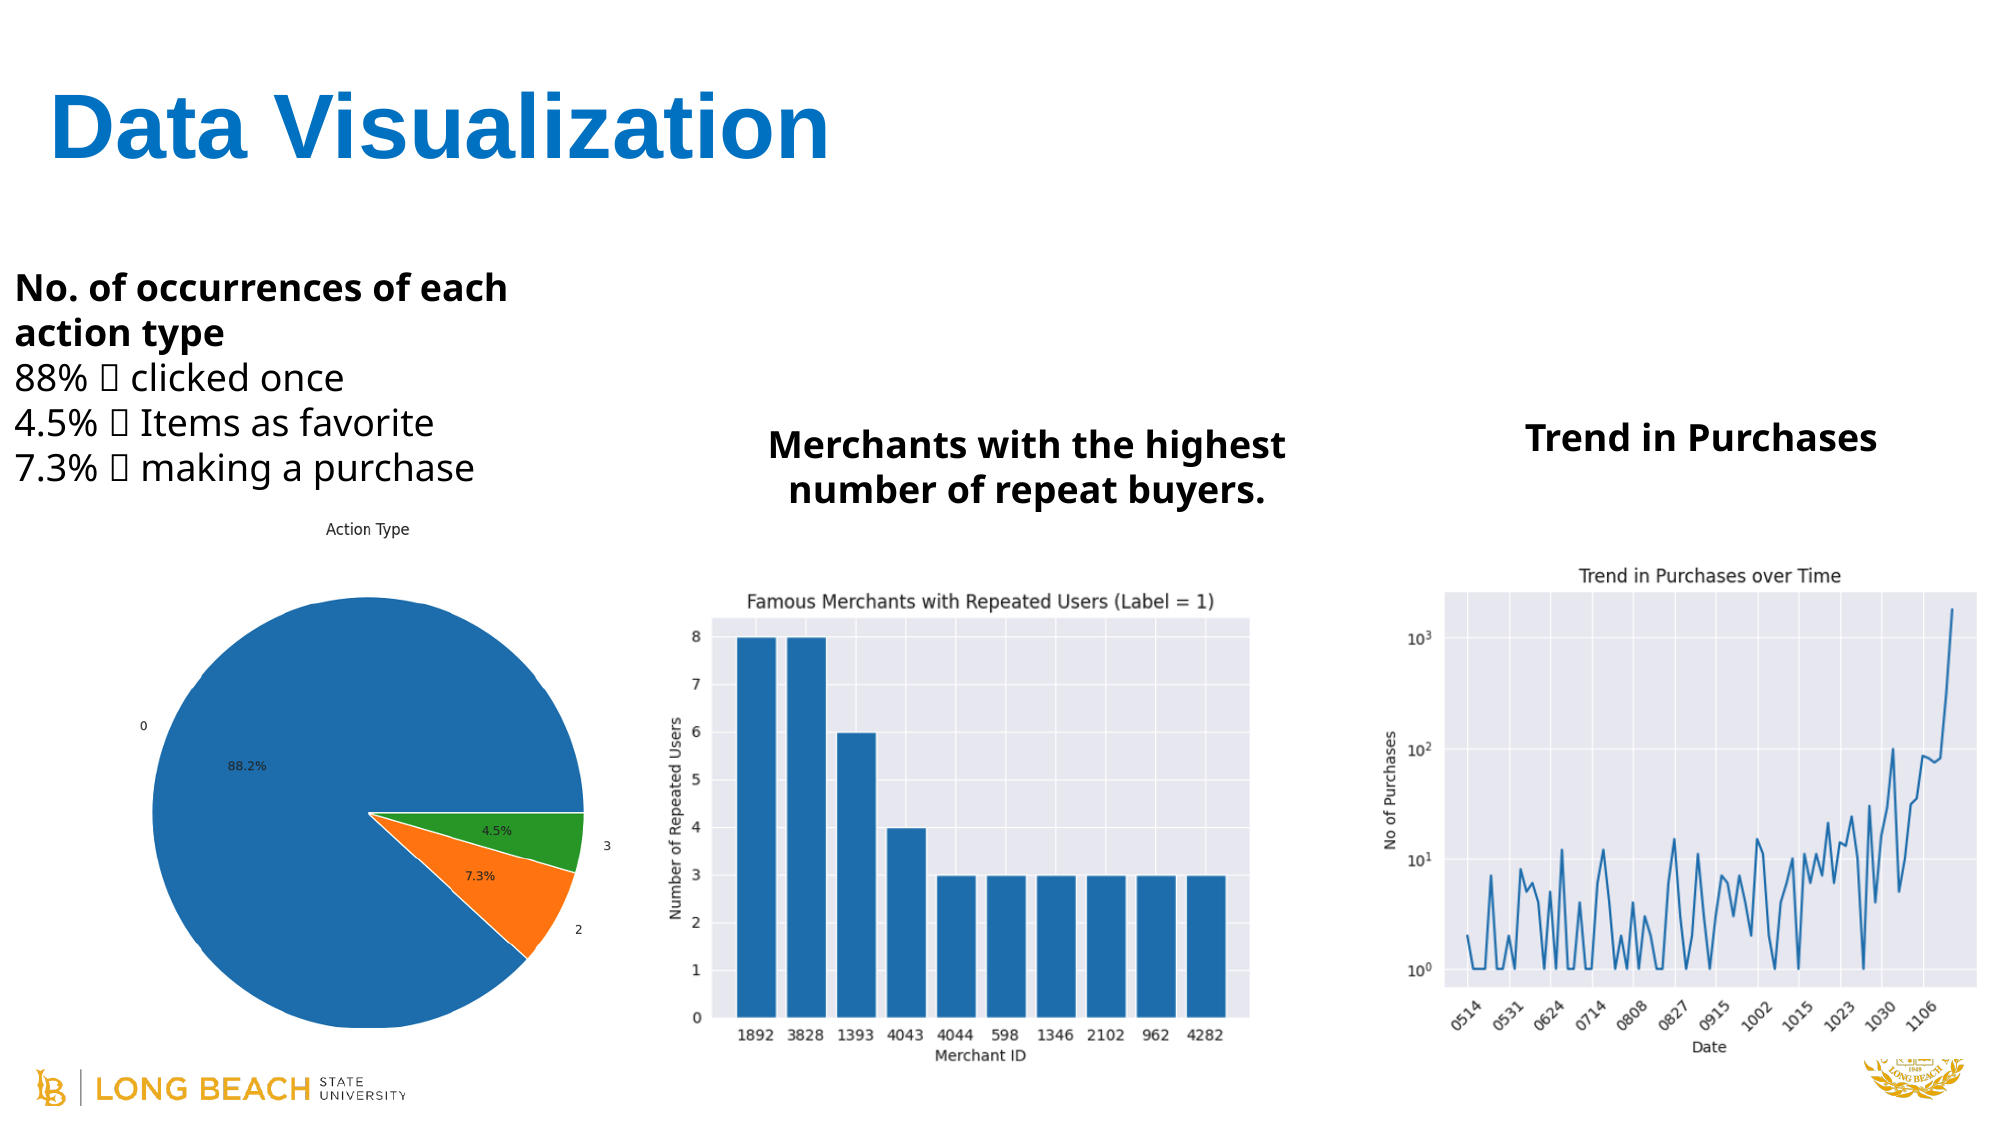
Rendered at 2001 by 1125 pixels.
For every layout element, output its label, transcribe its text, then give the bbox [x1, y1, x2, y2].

text_box Merchants with the highest number of repeat buyers. [685, 413, 1370, 519]
text_box Trend in Purchases [1436, 406, 1967, 466]
text_box No. of occurrences of each action type 88%  clicked once 4.5%  Items as favorite 7.3%  making a purchase [0, 256, 650, 497]
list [118, 519, 619, 1028]
picture [1381, 562, 1991, 1100]
picture [661, 578, 1253, 1075]
title Data Visualization [34, 50, 1760, 208]
